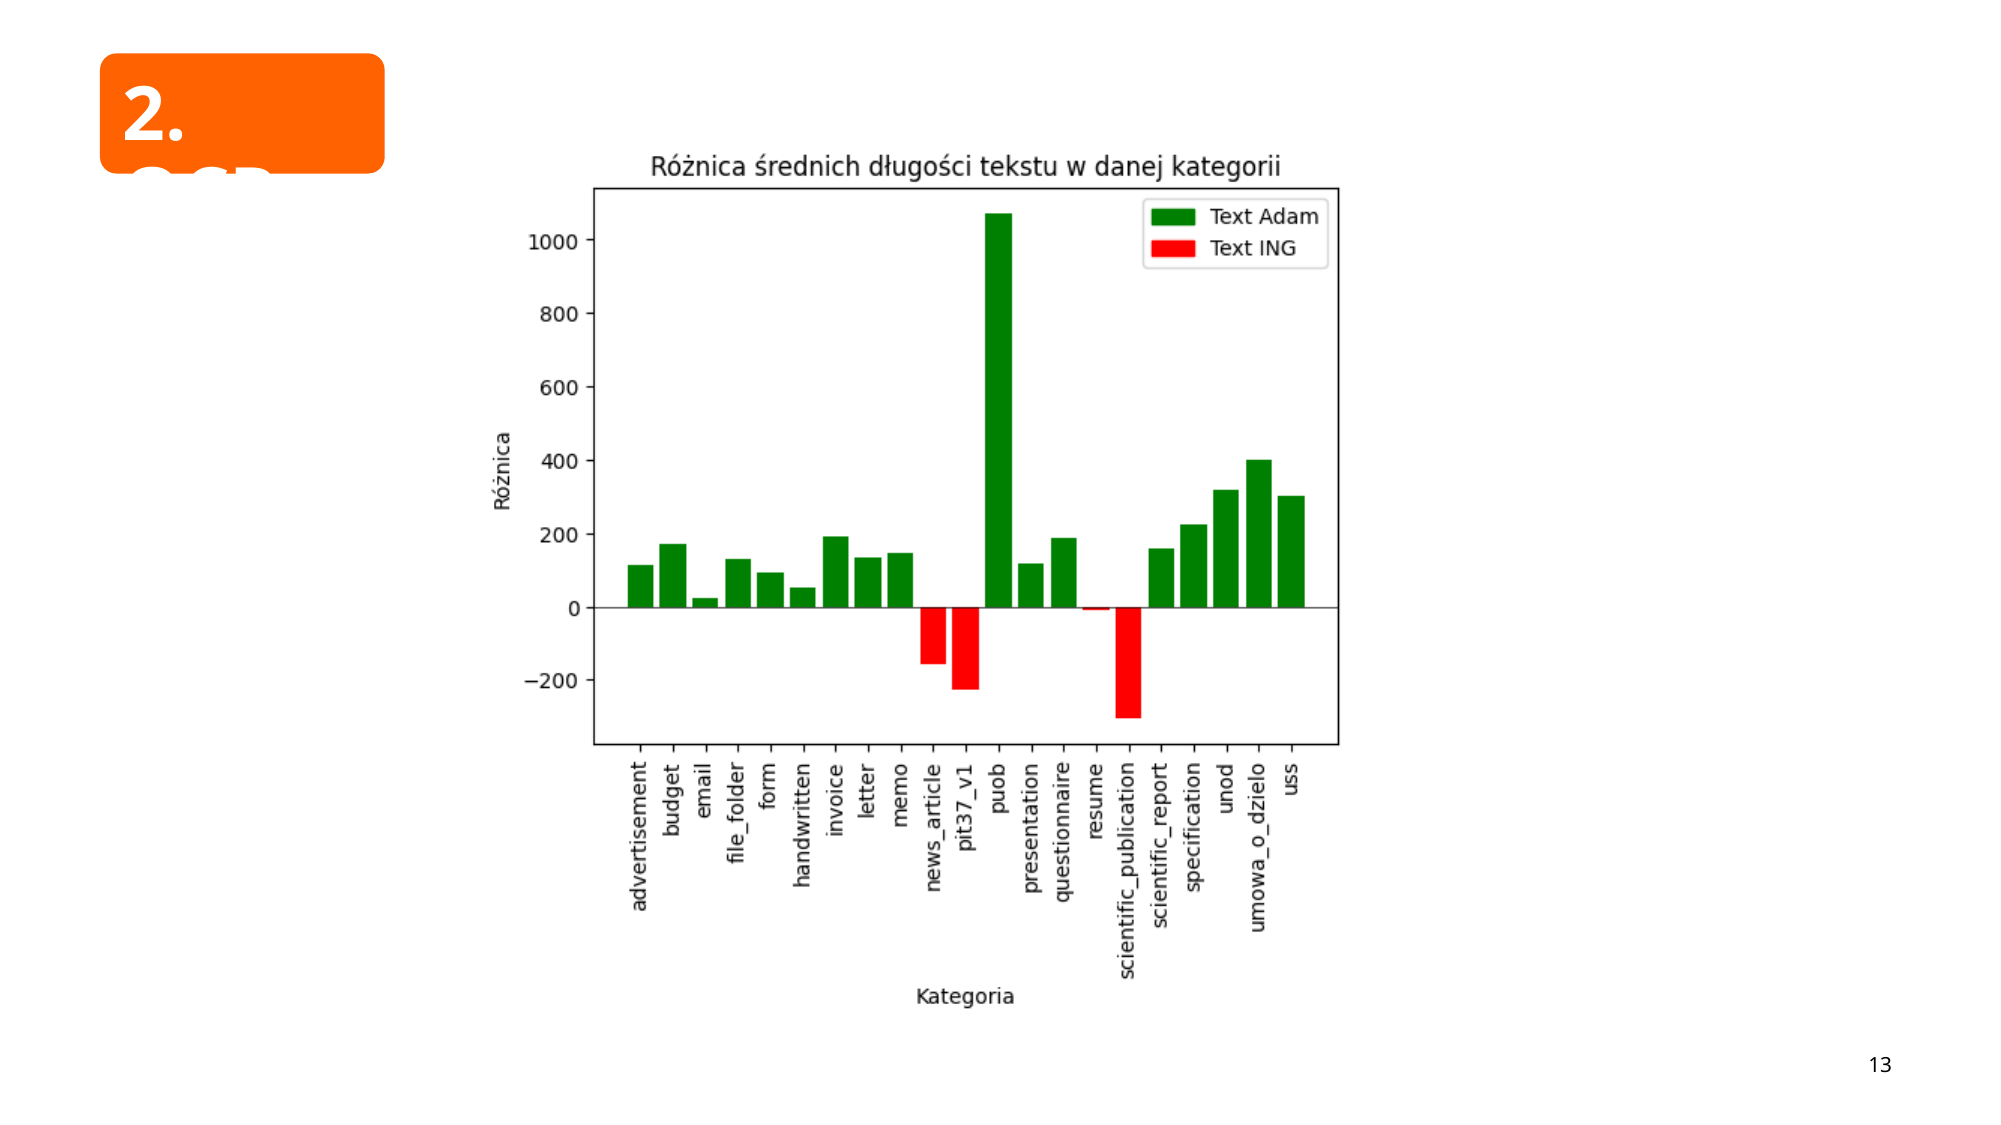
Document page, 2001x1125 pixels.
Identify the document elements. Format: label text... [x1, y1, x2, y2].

text_box 2. OCR [99, 53, 385, 174]
slide_number 13 [1810, 1050, 1892, 1082]
picture [478, 140, 1353, 1022]
